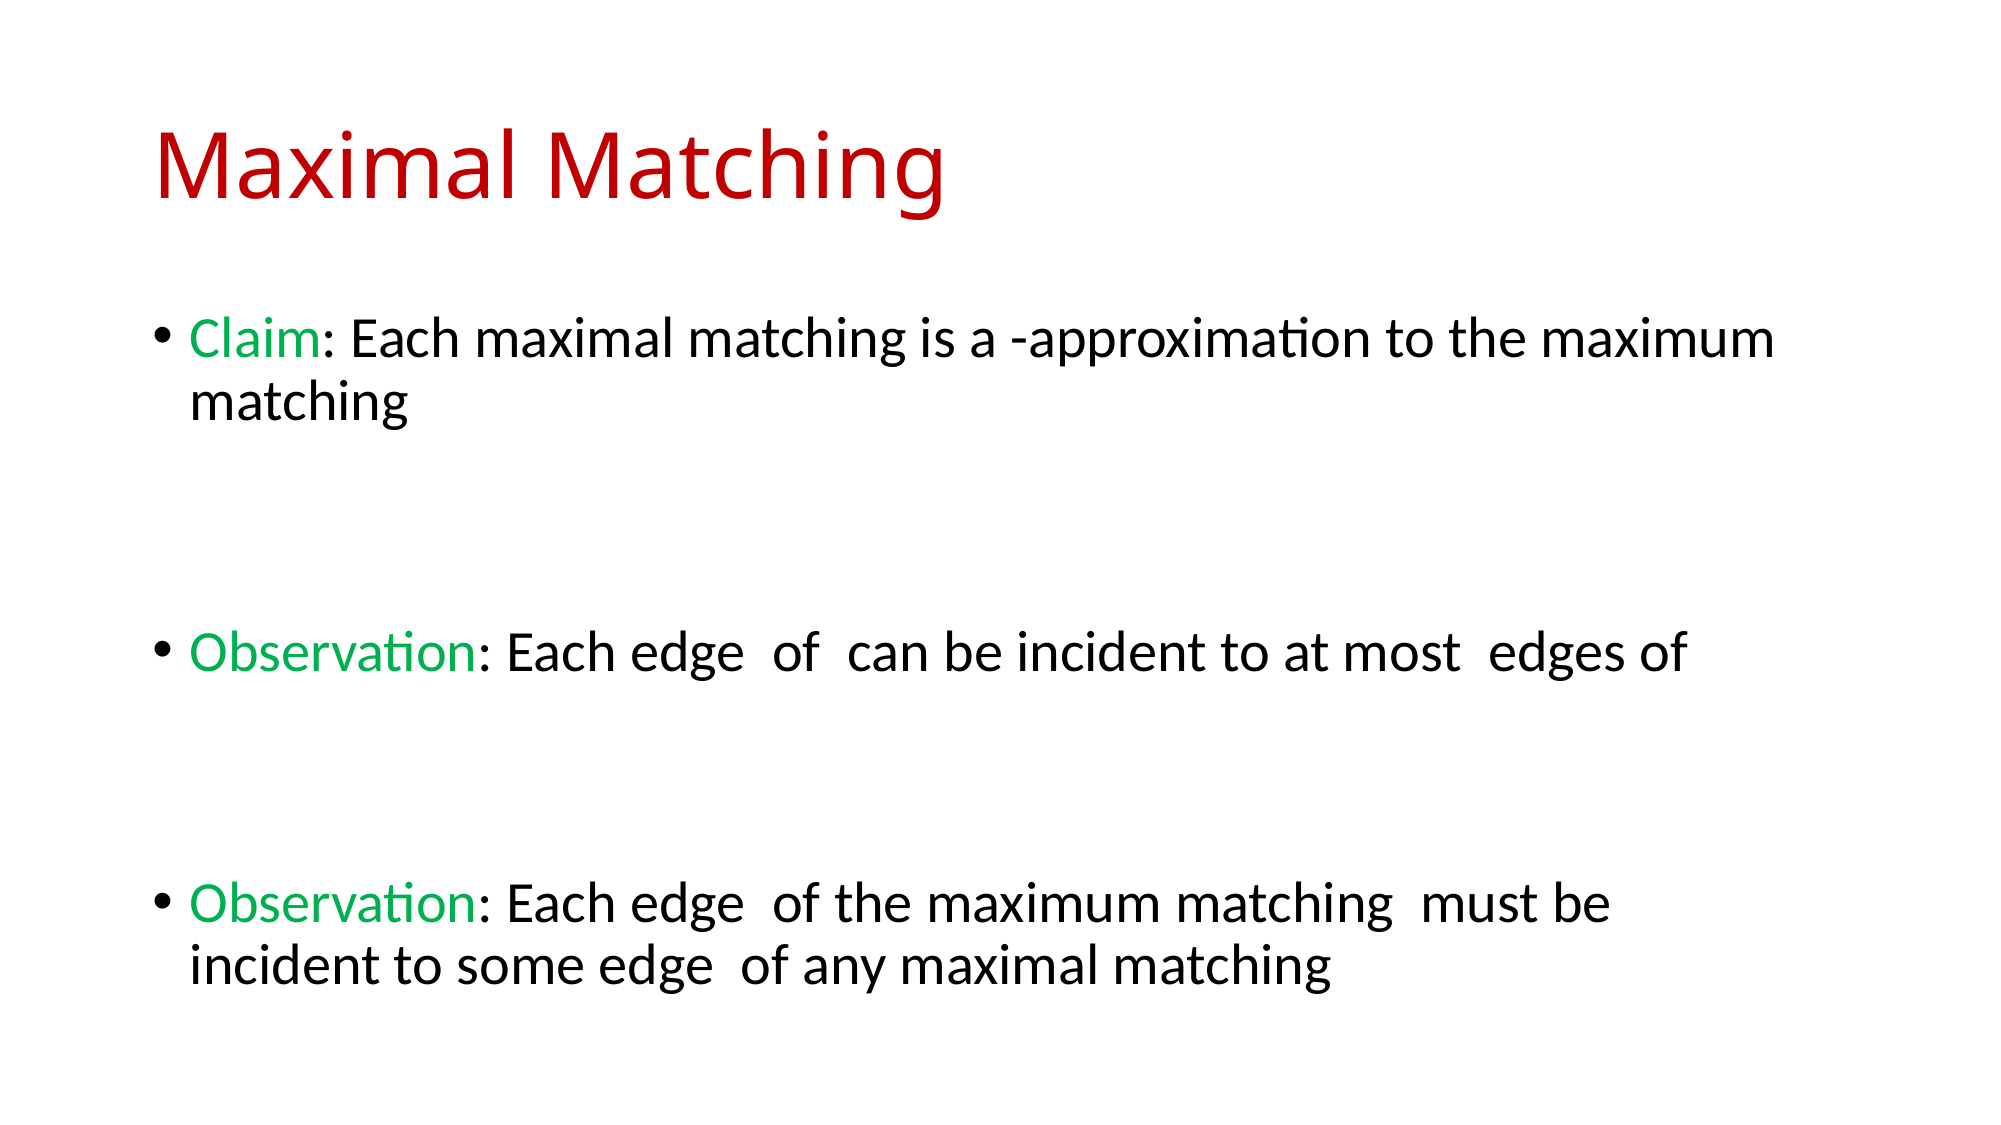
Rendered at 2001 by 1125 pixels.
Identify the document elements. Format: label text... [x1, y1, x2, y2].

title Maximal Matching [137, 59, 1863, 278]
